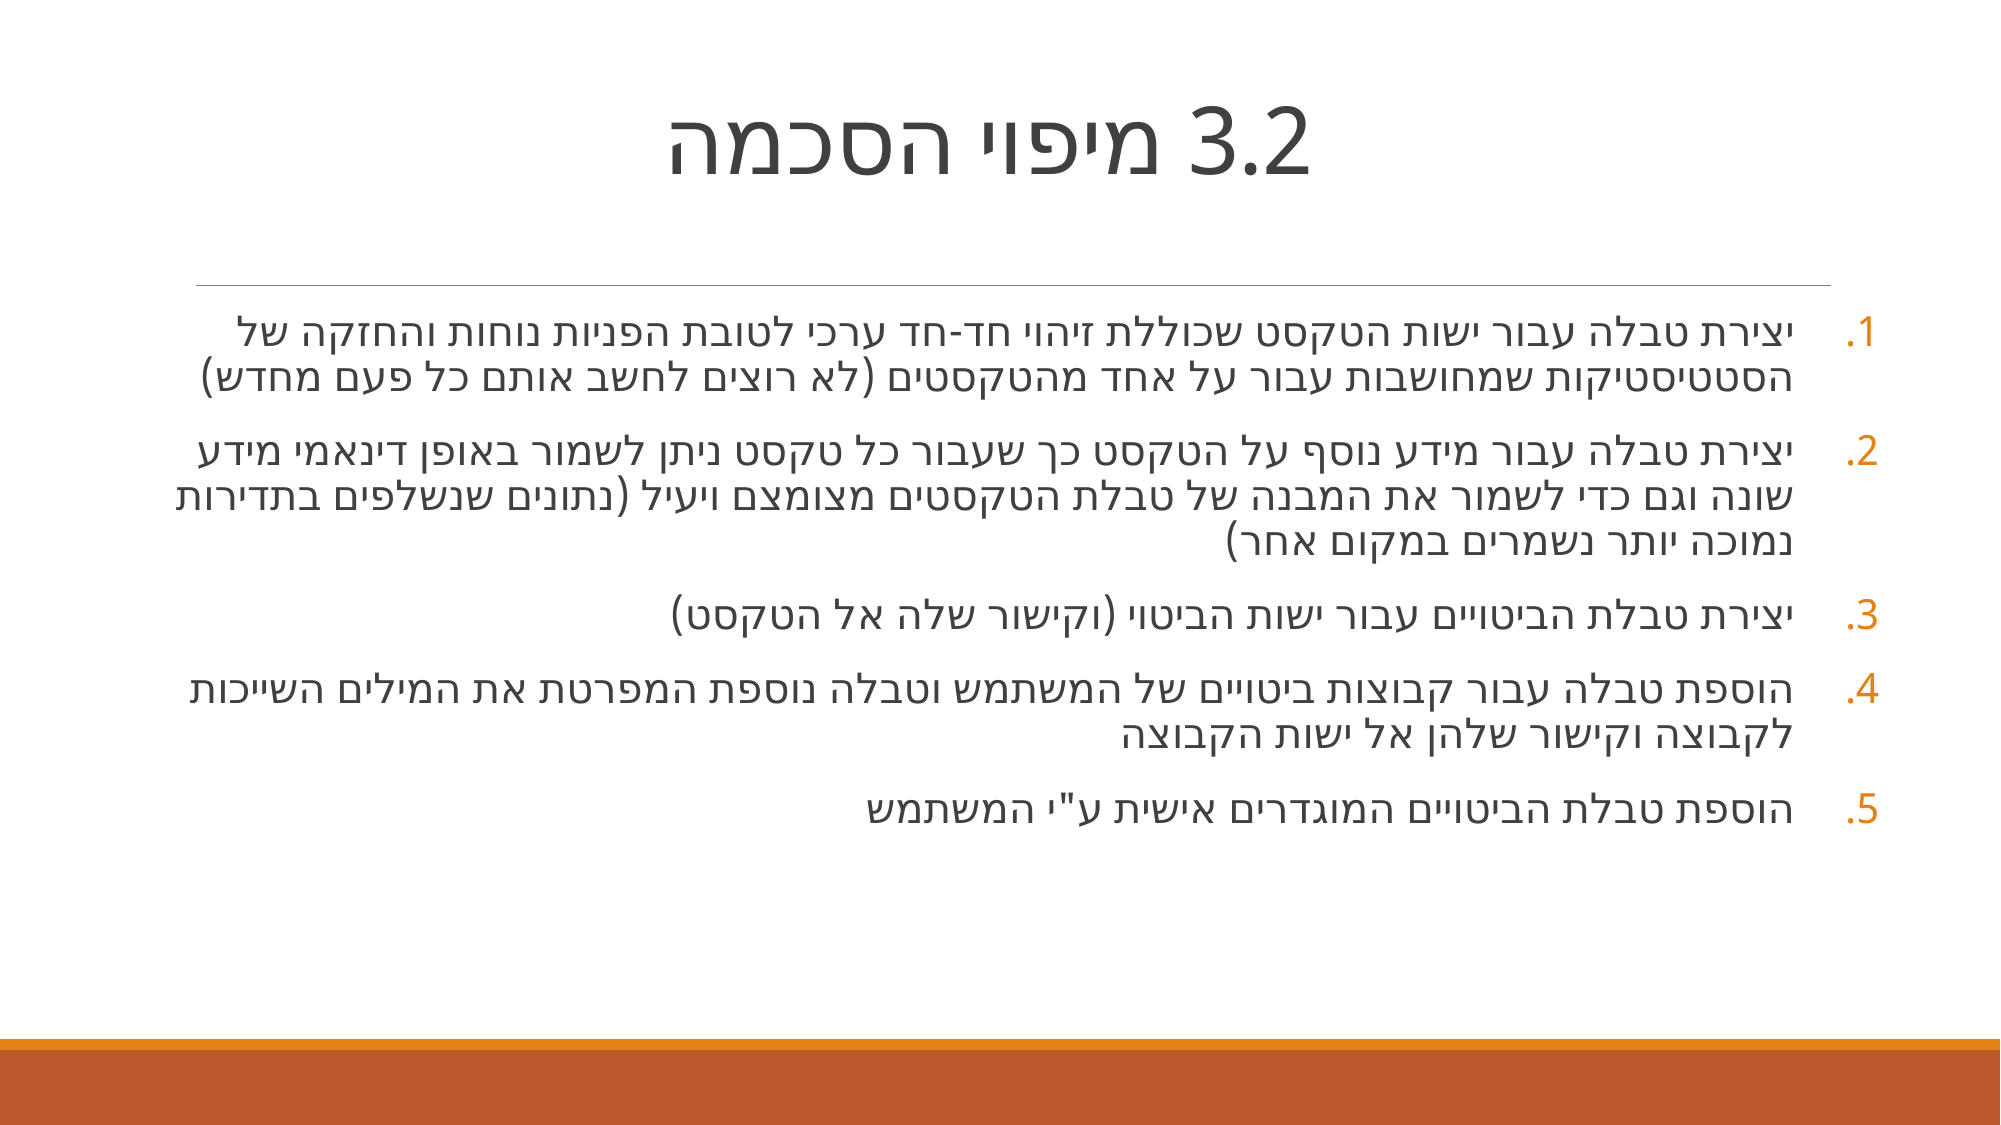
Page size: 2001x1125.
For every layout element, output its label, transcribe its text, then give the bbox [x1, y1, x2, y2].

title 3.2 מיפוי הסכמה [126, 90, 1852, 202]
list יצירת טבלה עבור ישות הטקסט שכוללת זיהוי חד-חד ערכי לטובת הפניות נוחות והחזקה של הסטטיסטיקות שמחושבות עבור על אחד מהטקסטים (לא רוצים לחשב אותם כל פעם מחדש) יצירת טבלה עבור מידע נוסף על הטקסט כך שעבור כל טקסט ניתן לשמור באופן דינאמי מידע שונה וגם כדי לשמור את המבנה של טבלת הטקסטים מצומצם ויעיל (נתונים שנשלפים בתדירות נמוכה יותר נשמרים במקום אחר) יצירת טבלת הביטויים עבור ישות הביטוי (וקישור שלה אל הטקסט) הוספת טבלה עבור קבוצות ביטויים של המשתמש וטבלה נוספת המפרטת את המילים השייכות לקבוצה וקישור שלהן אל ישות הקבוצה הוספת טבלת הביטויים המוגדרים אישית ע"י המשתמש [154, 302, 1880, 1017]
